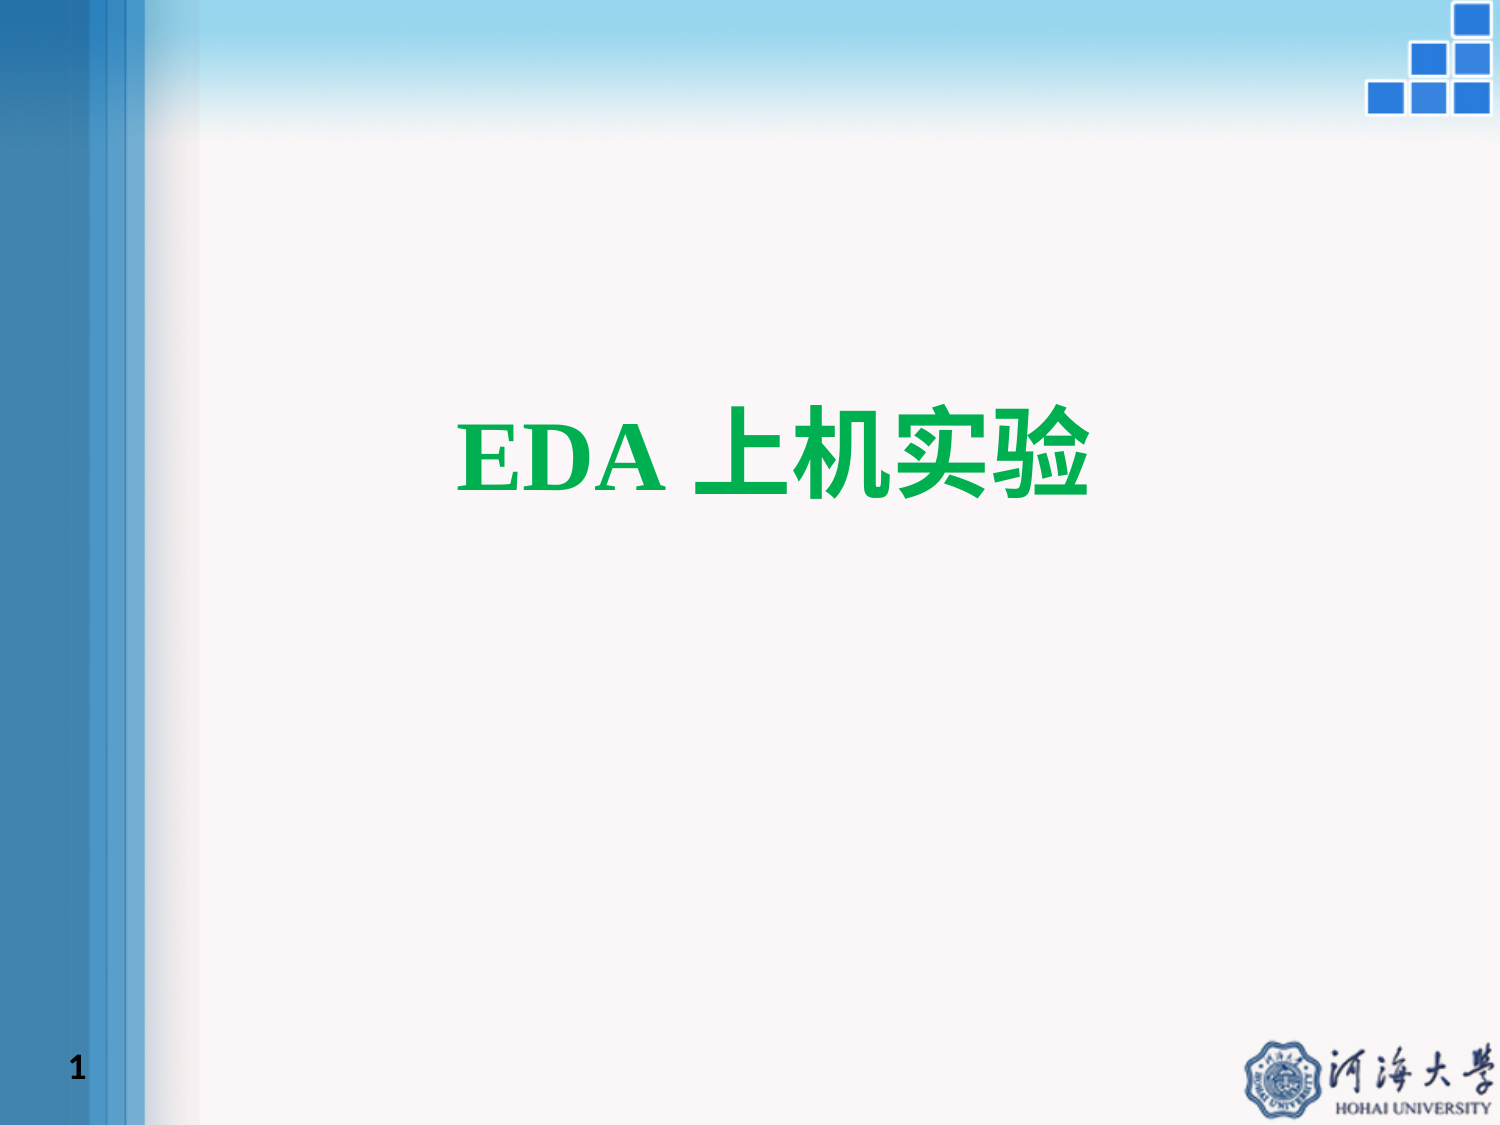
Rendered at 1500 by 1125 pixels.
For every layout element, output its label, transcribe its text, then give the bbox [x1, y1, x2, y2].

title EDA上机实验 [253, 278, 1294, 622]
text_box 1 [53, 1035, 148, 1103]
picture [0, 0, 1500, 1125]
